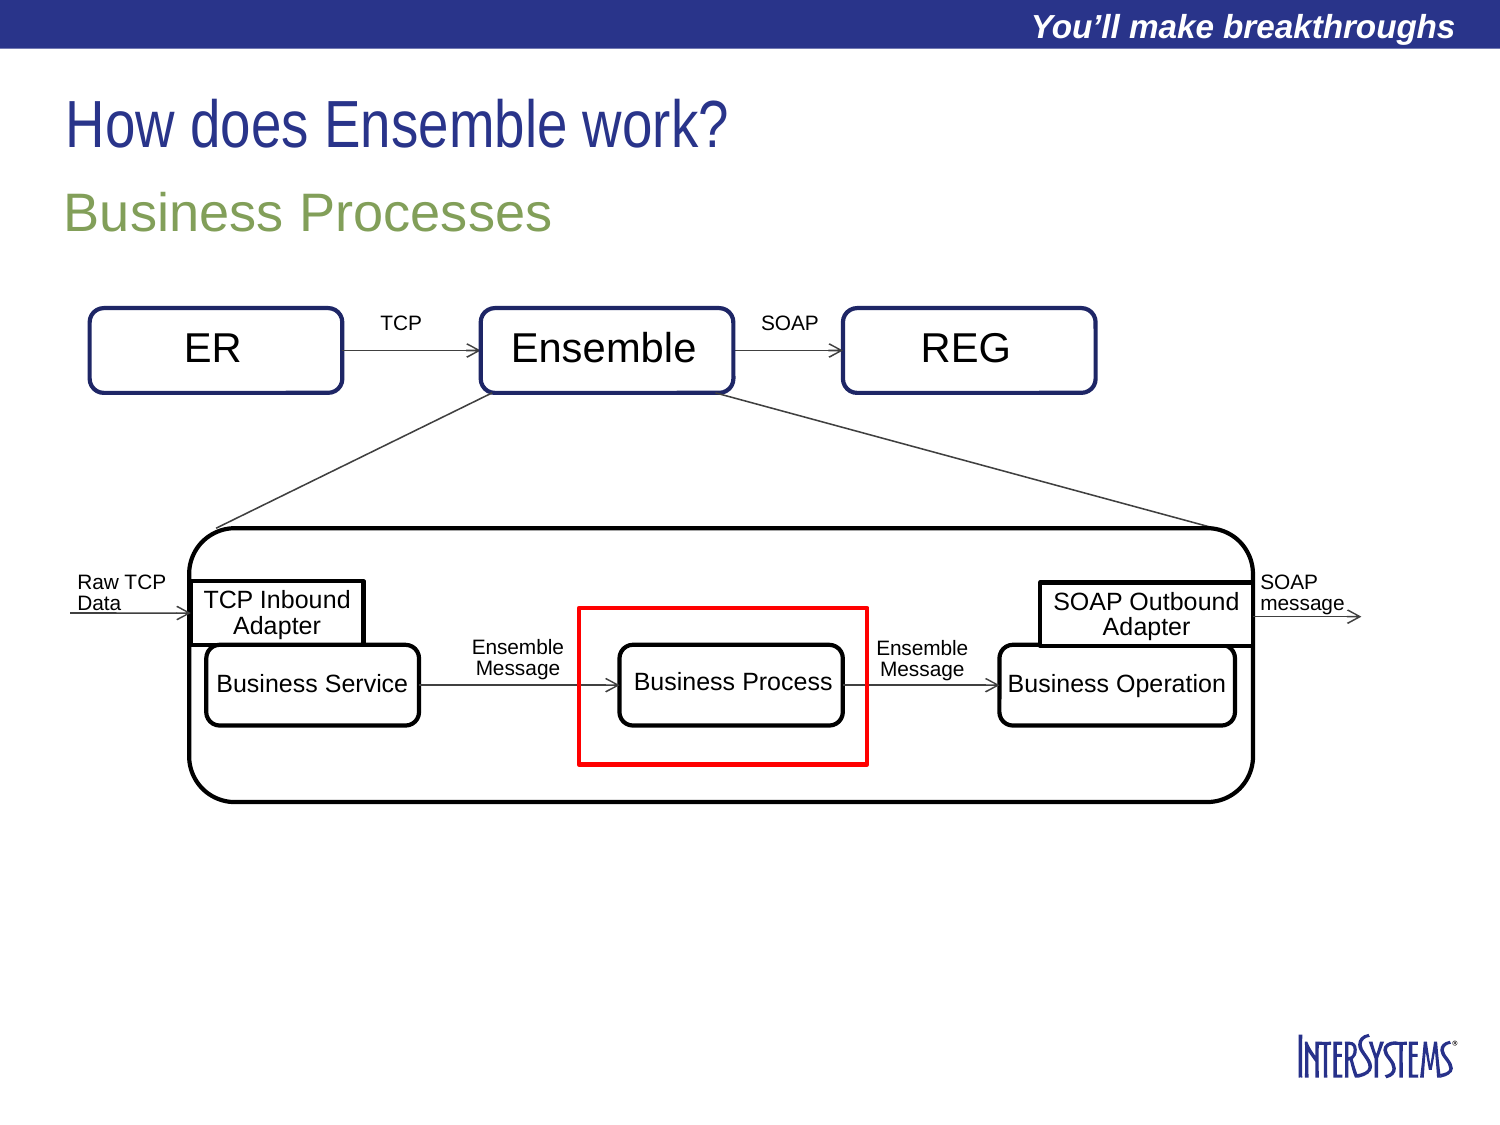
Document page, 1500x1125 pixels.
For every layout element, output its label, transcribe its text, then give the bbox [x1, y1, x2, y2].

list Business Processes [48, 180, 1446, 237]
title How does Ensemble work? [50, 58, 1444, 169]
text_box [69, 306, 1362, 803]
